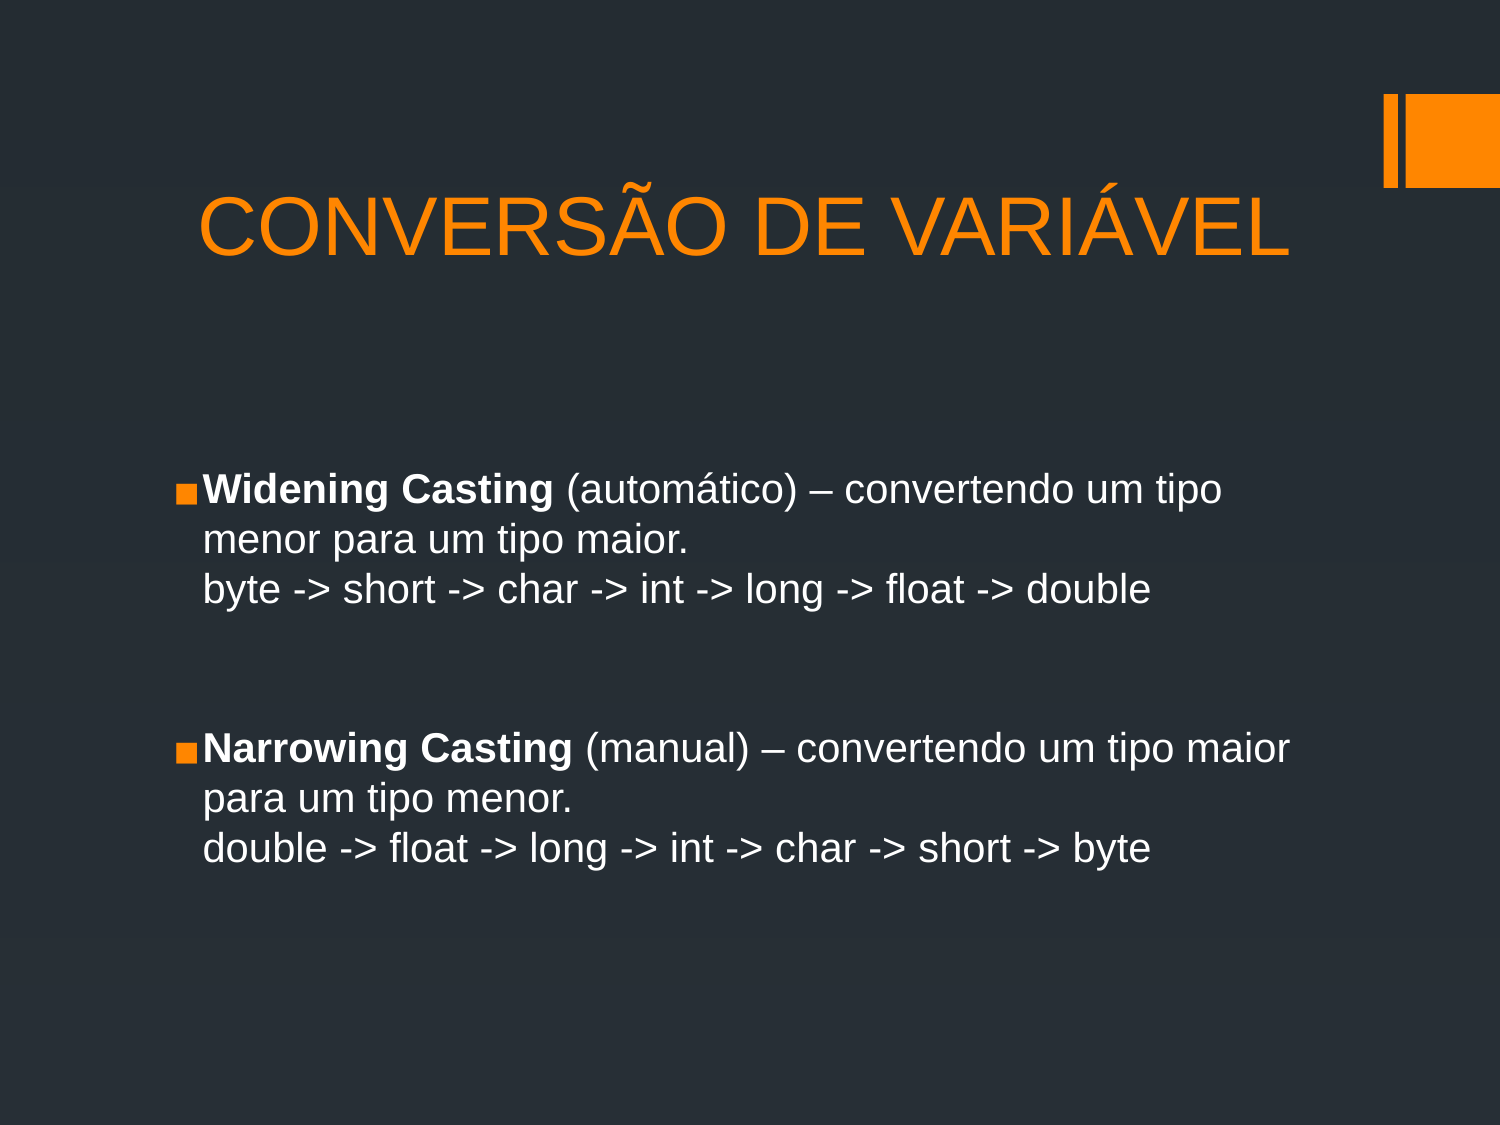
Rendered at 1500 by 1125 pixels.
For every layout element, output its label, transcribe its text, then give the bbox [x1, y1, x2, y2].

title CONVERSÃO DE VARIÁVEL [183, 90, 1383, 280]
list Widening Casting (automático) – convertendo um tipo menor para um tipo maior. byte -> short -> char -> int -> long -> float -> double Narrowing Casting (manual) – convertendo um tipo maior para um tipo menor. double -> float -> long -> int -> char -> short -> byte [150, 454, 1350, 1035]
